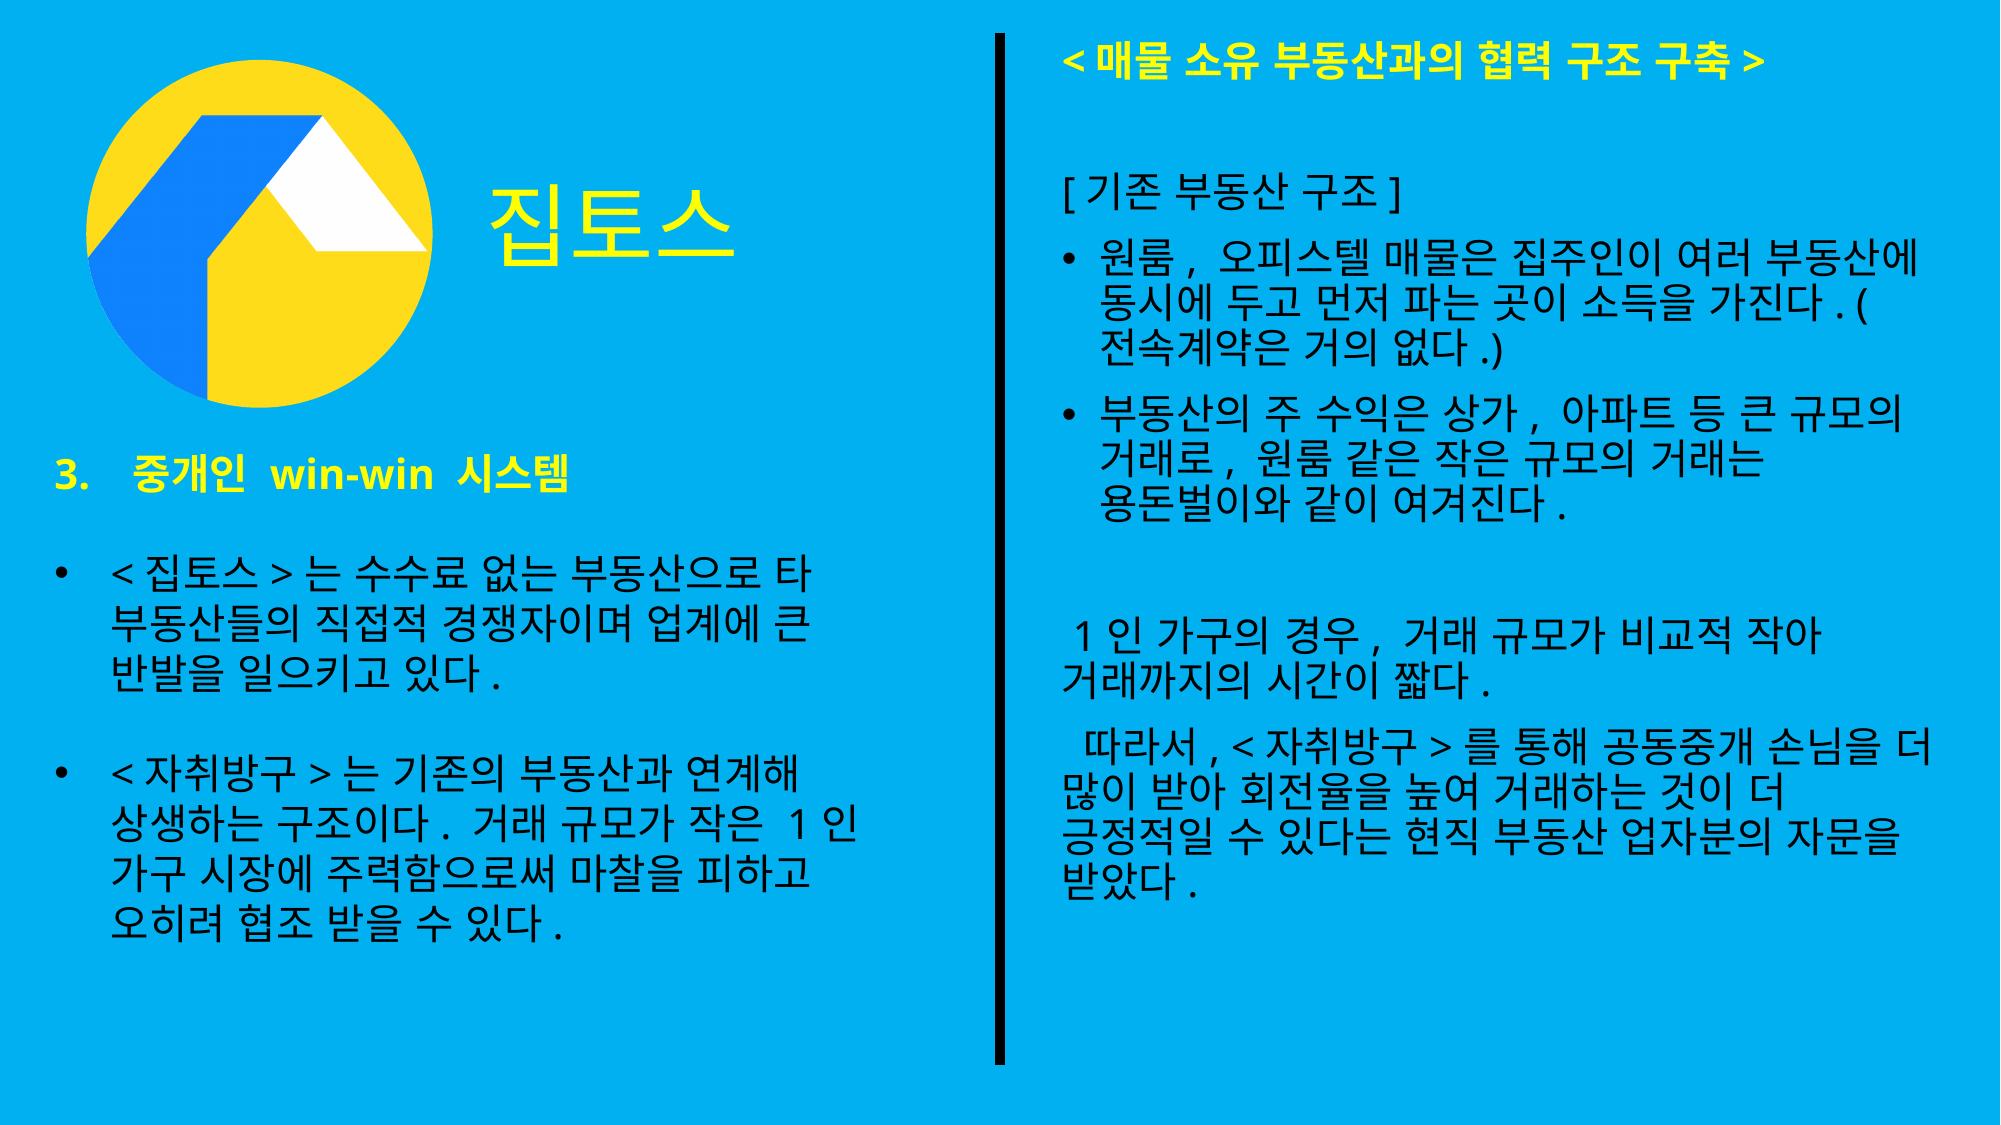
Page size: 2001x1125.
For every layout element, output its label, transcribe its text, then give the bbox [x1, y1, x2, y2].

text_box 3. 중개인 win-win 시스템 <집토스>는 수수료 없는 부동산으로 타 부동산들의 직접적 경쟁자이며 업계에 큰 반발을 일으키고 있다. <자취방구>는 기존의 부동산과 연계해 상생하는 구조이다. 거래 규모가 작은 1인 가구 시장에 주력함으로써 마찰을 피하고 오히려 협조 받을 수 있다. [39, 440, 953, 955]
title 집토스 [470, 121, 817, 340]
text_box <매물 소유 부동산과의 협력 구조 구축> [기존 부동산 구조] 원룸, 오피스텔 매물은 집주인이 여러 부동산에 동시에 두고 먼저 파는 곳이 소득을 가진다. (전속계약은 거의 없다.) 부동산의 주 수익은 상가, 아파트 등 큰 규모의 거래로, 원룸 같은 작은 규모의 거래는 용돈벌이와 같이 여겨진다. 1인 가구의 경우, 거래 규모가 비교적 작아 거래까지의 시간이 짧다. 따라서, <자취방구>를 통해 공동중개 손님을 더 많이 받아 회전율을 높여 거래하는 것이 더 긍정적일 수 있다는 현직 부동산 업자분의 자문을 받았다. [1046, 32, 1960, 1087]
picture [87, 60, 432, 407]
